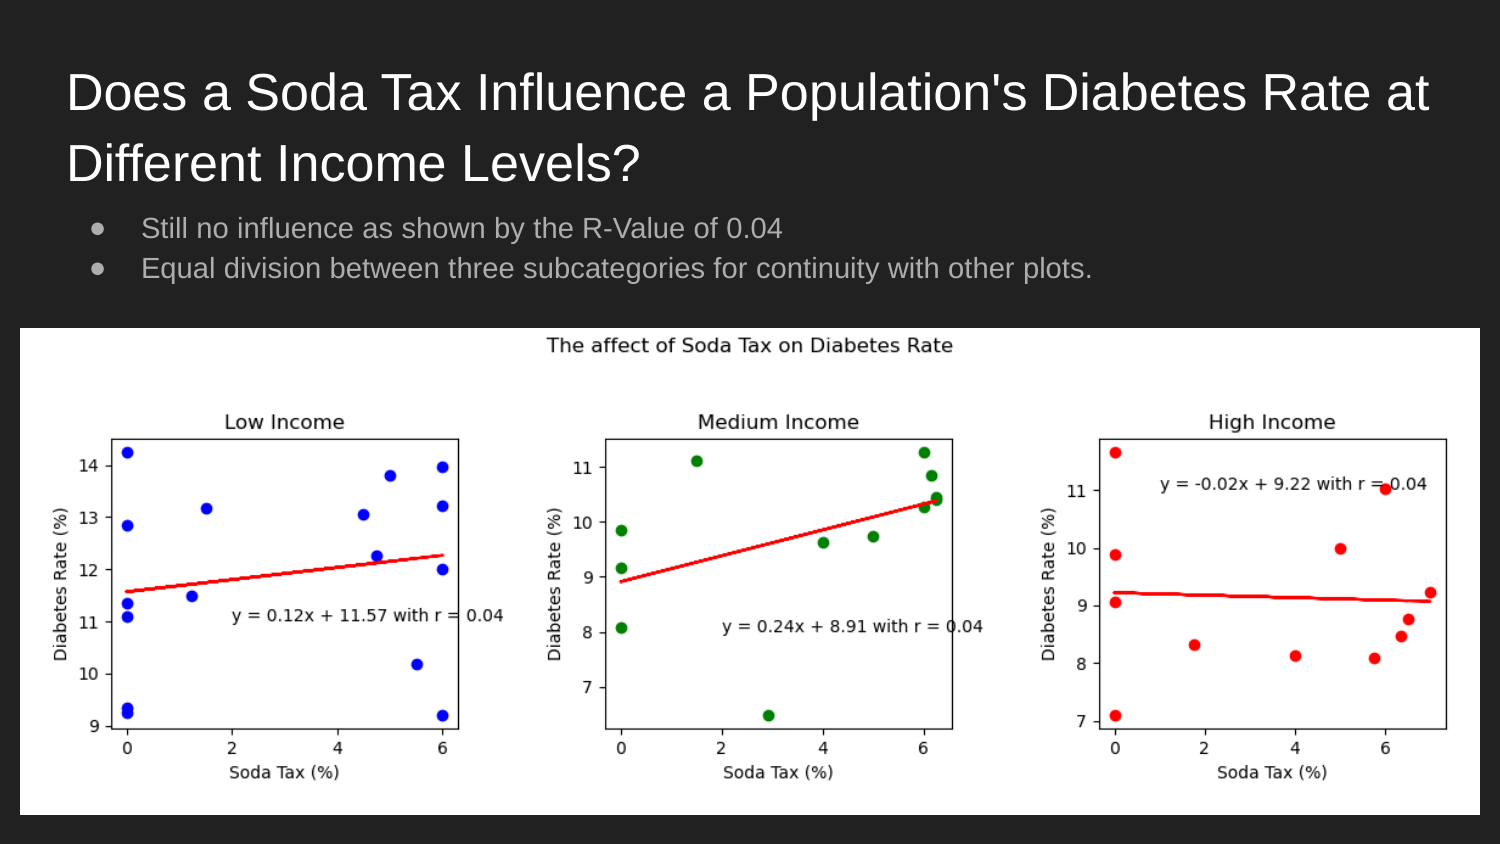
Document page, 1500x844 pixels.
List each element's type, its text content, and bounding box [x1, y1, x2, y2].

list Still no influence as shown by the R-Value of 0.04 Equal division between three subcategories for continuity with other plots. [51, 189, 1449, 323]
picture [19, 327, 1480, 815]
title Does a Soda Tax Influence a Population's Diabetes Rate at Different Income Levels? [51, 33, 1449, 167]
